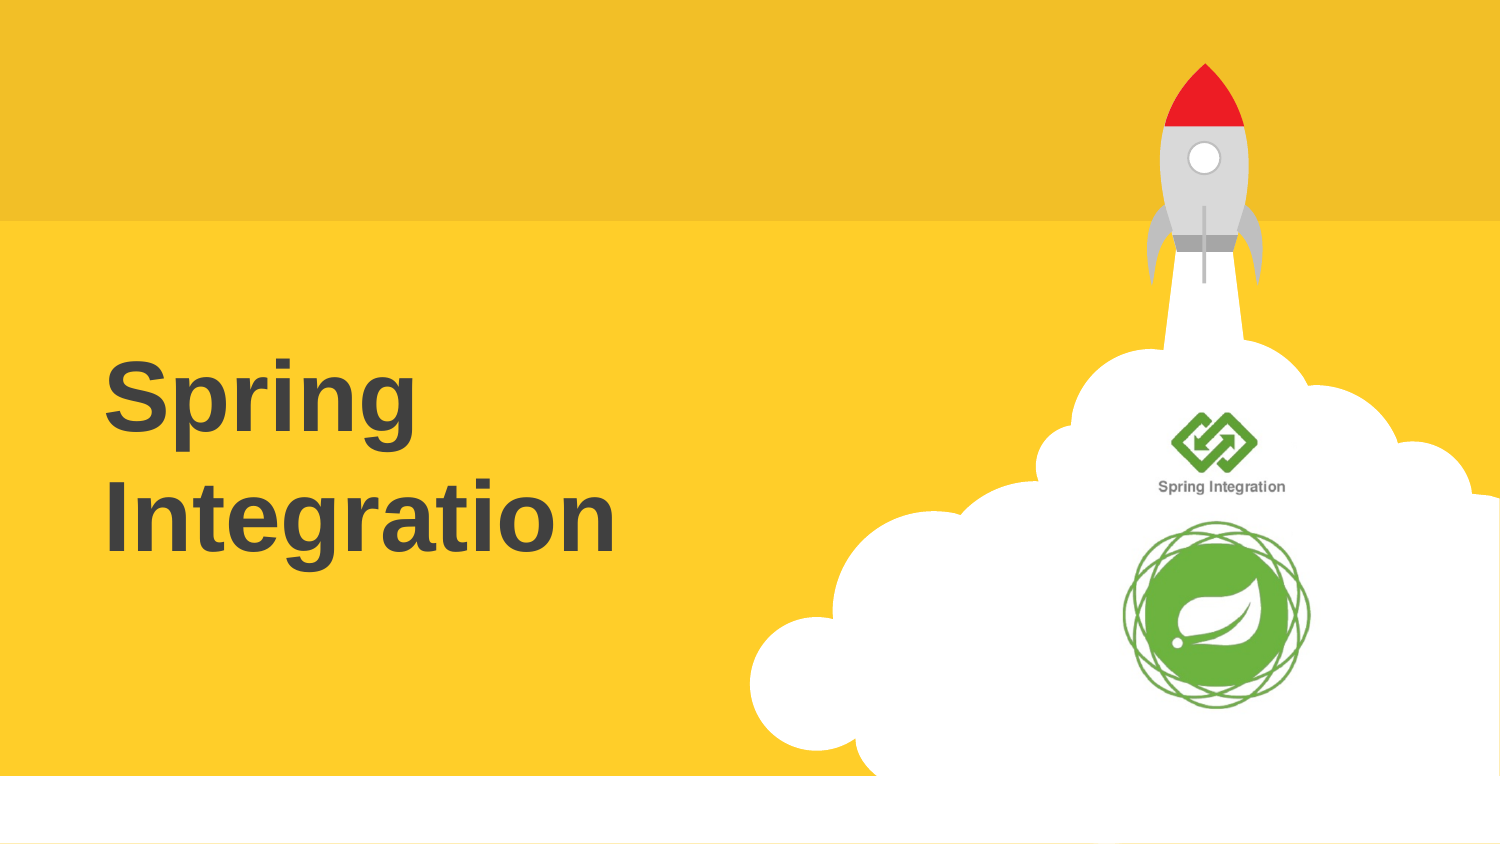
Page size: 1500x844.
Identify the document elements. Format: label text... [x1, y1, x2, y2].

list Spring Integration [88, 280, 750, 623]
picture [1104, 409, 1335, 719]
